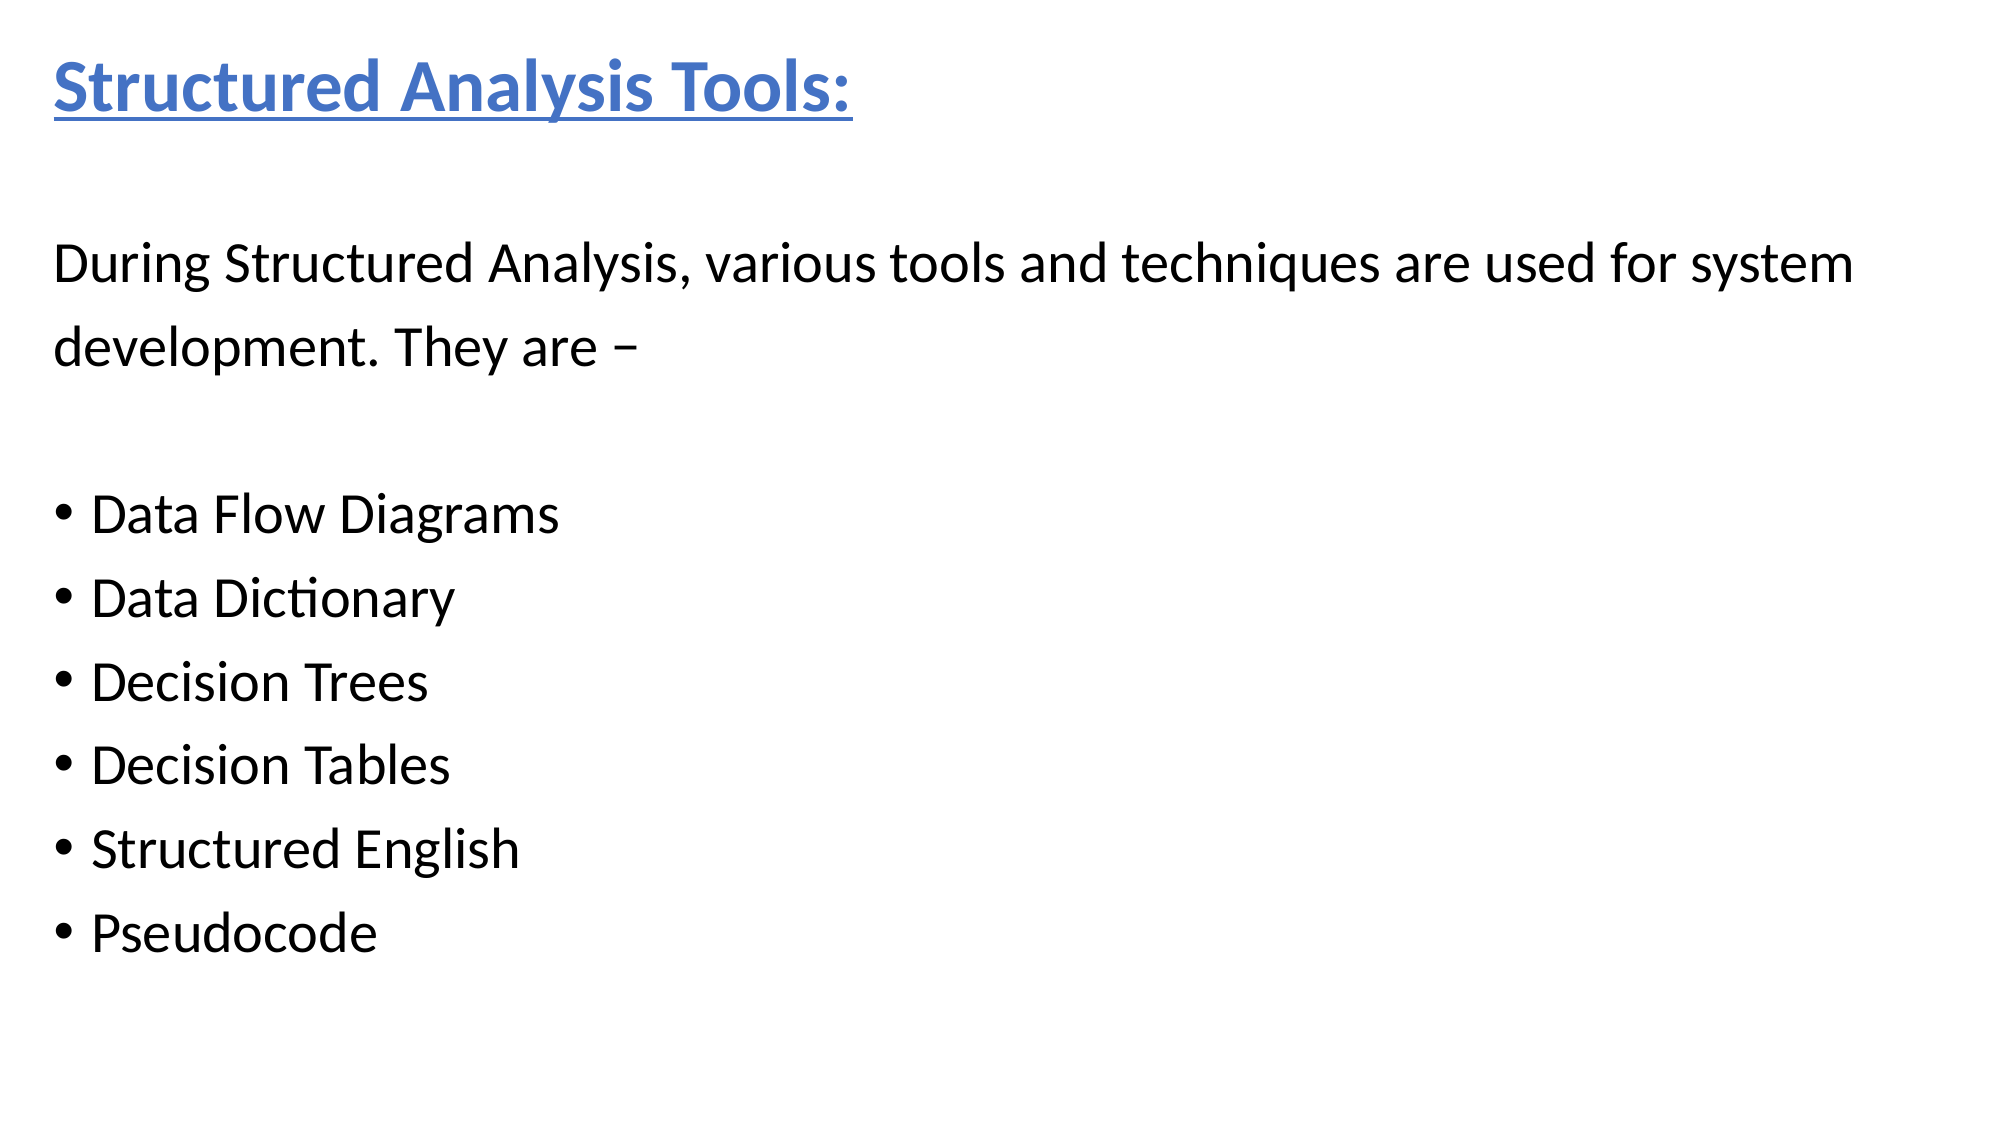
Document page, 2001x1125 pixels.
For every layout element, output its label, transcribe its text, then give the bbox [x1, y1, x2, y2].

list Structured Analysis Tools: During Structured Analysis, various tools and techniques are used for system development. They are − Data Flow Diagrams Data Dictionary Decision Trees Decision Tables Structured English Pseudocode [38, 39, 1962, 1095]
